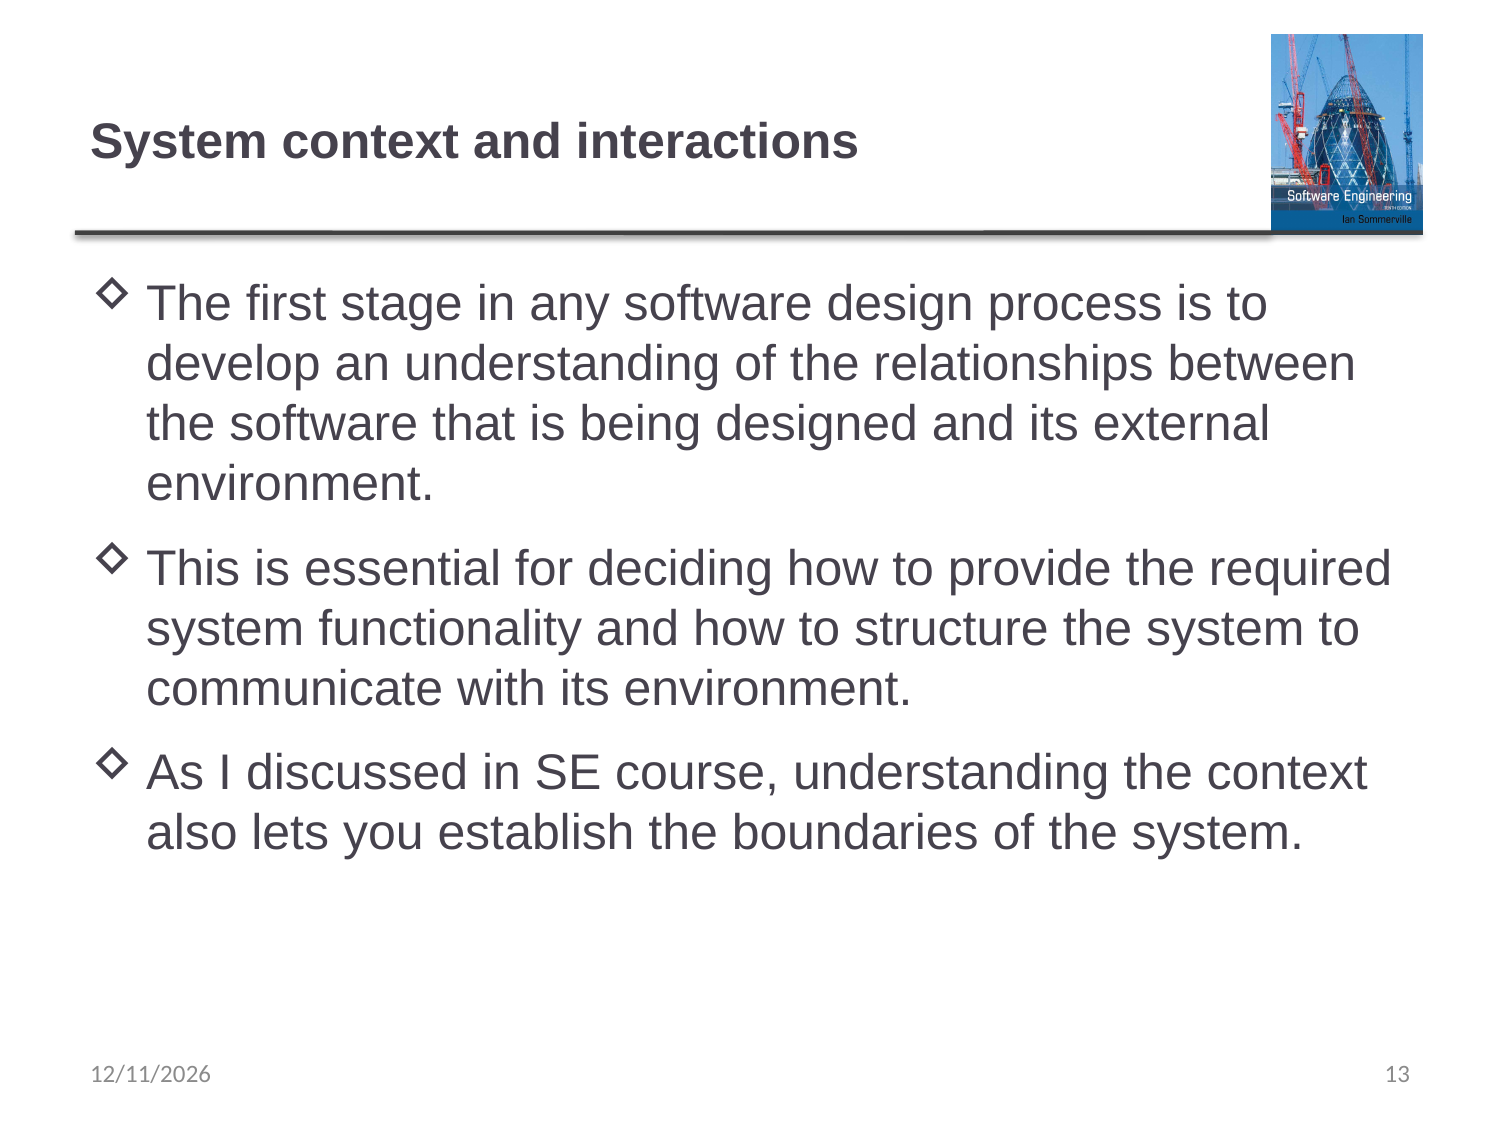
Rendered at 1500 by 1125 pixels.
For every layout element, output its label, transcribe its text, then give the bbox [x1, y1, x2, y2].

slide_number 13 [1074, 1042, 1425, 1103]
list The first stage in any software design process is to develop an understanding of the relationships between the software that is being designed and its external environment. This is essential for deciding how to provide the required system functionality and how to structure the system to communicate with its environment. As I discussed in SE course, understanding the context also lets you establish the boundaries of the system. [75, 262, 1425, 1005]
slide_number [75, 1042, 425, 1103]
title System context and interactions [74, 44, 1272, 233]
picture [1271, 34, 1423, 230]
